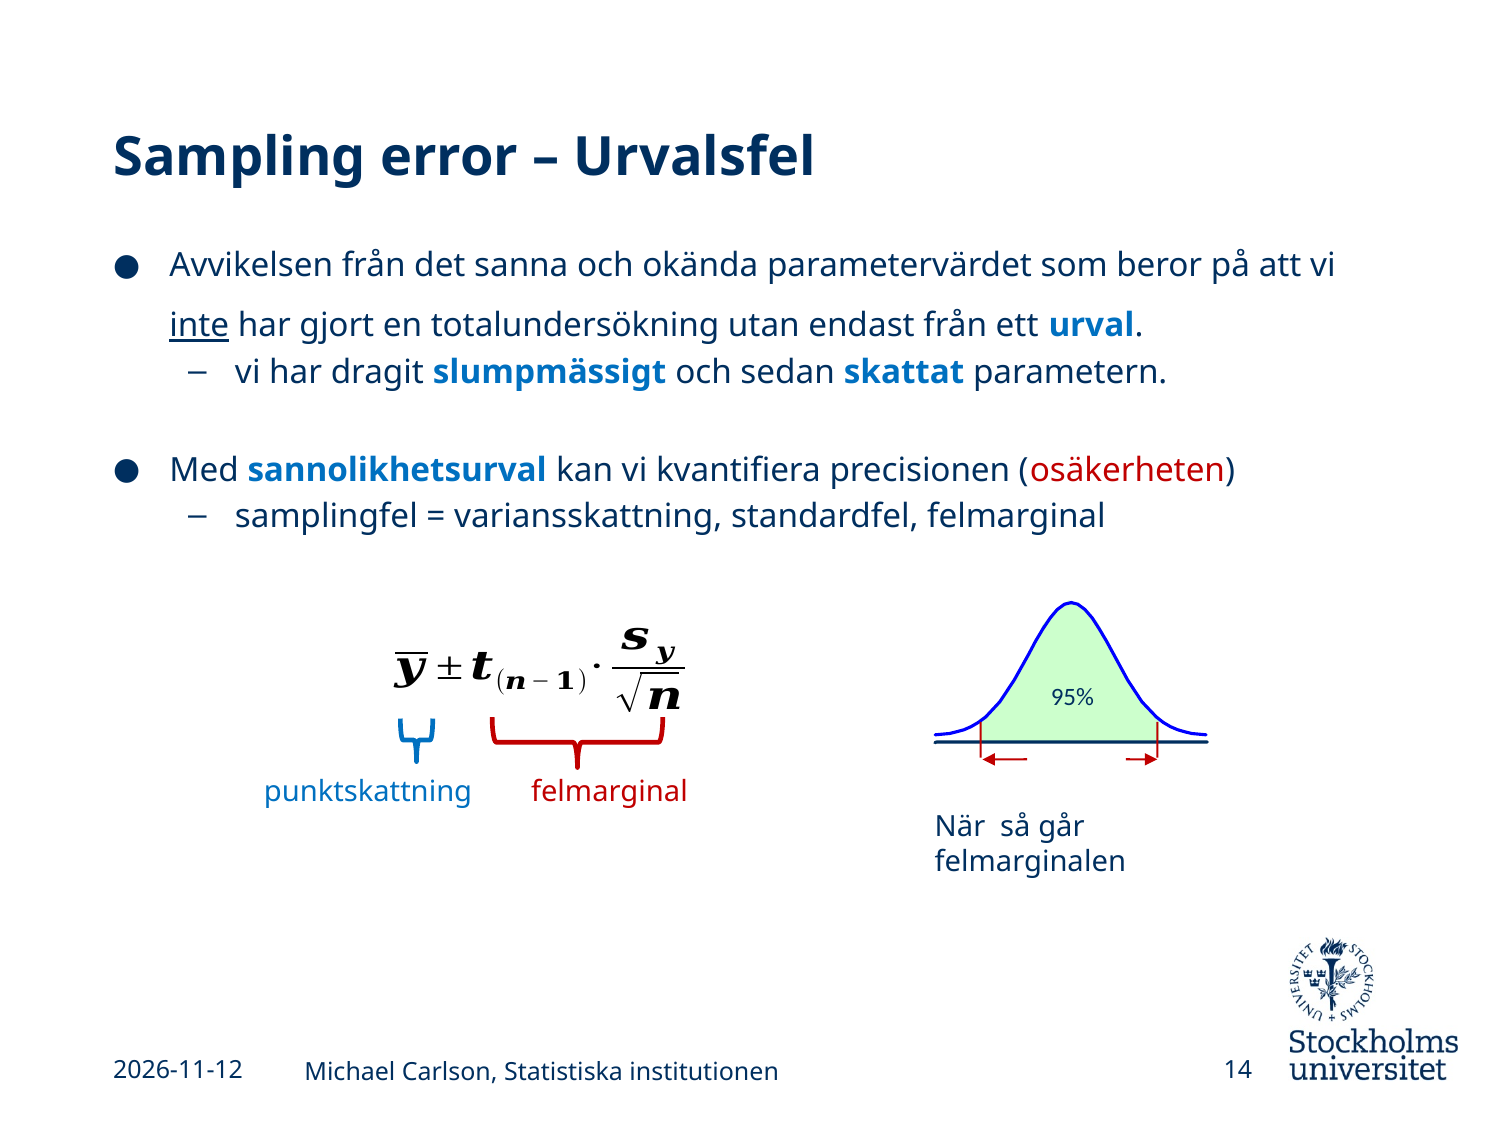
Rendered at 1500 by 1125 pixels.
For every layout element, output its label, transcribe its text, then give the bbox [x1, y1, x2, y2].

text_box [241, 718, 495, 816]
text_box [492, 716, 770, 816]
picture [1288, 937, 1458, 1088]
list Avvikelsen från det sanna och okända parametervärdet som beror på att vi inte har gjort en totalundersökning utan endast från ett urval. vi har dragit slumpmässigt och sedan skattat parametern. Med sannolikhetsurval kan vi kvantifiera precisionen (osäkerheten) samplingfel = variansskattning, standardfel, felmarginal [98, 214, 1402, 923]
footer Michael Carlson, Statistiska institutionen [289, 1047, 1027, 1094]
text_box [934, 601, 1208, 760]
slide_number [98, 1047, 283, 1094]
slide_number 14 [1033, 1047, 1268, 1094]
title Sampling error – Urvalsfel [98, 63, 1402, 195]
